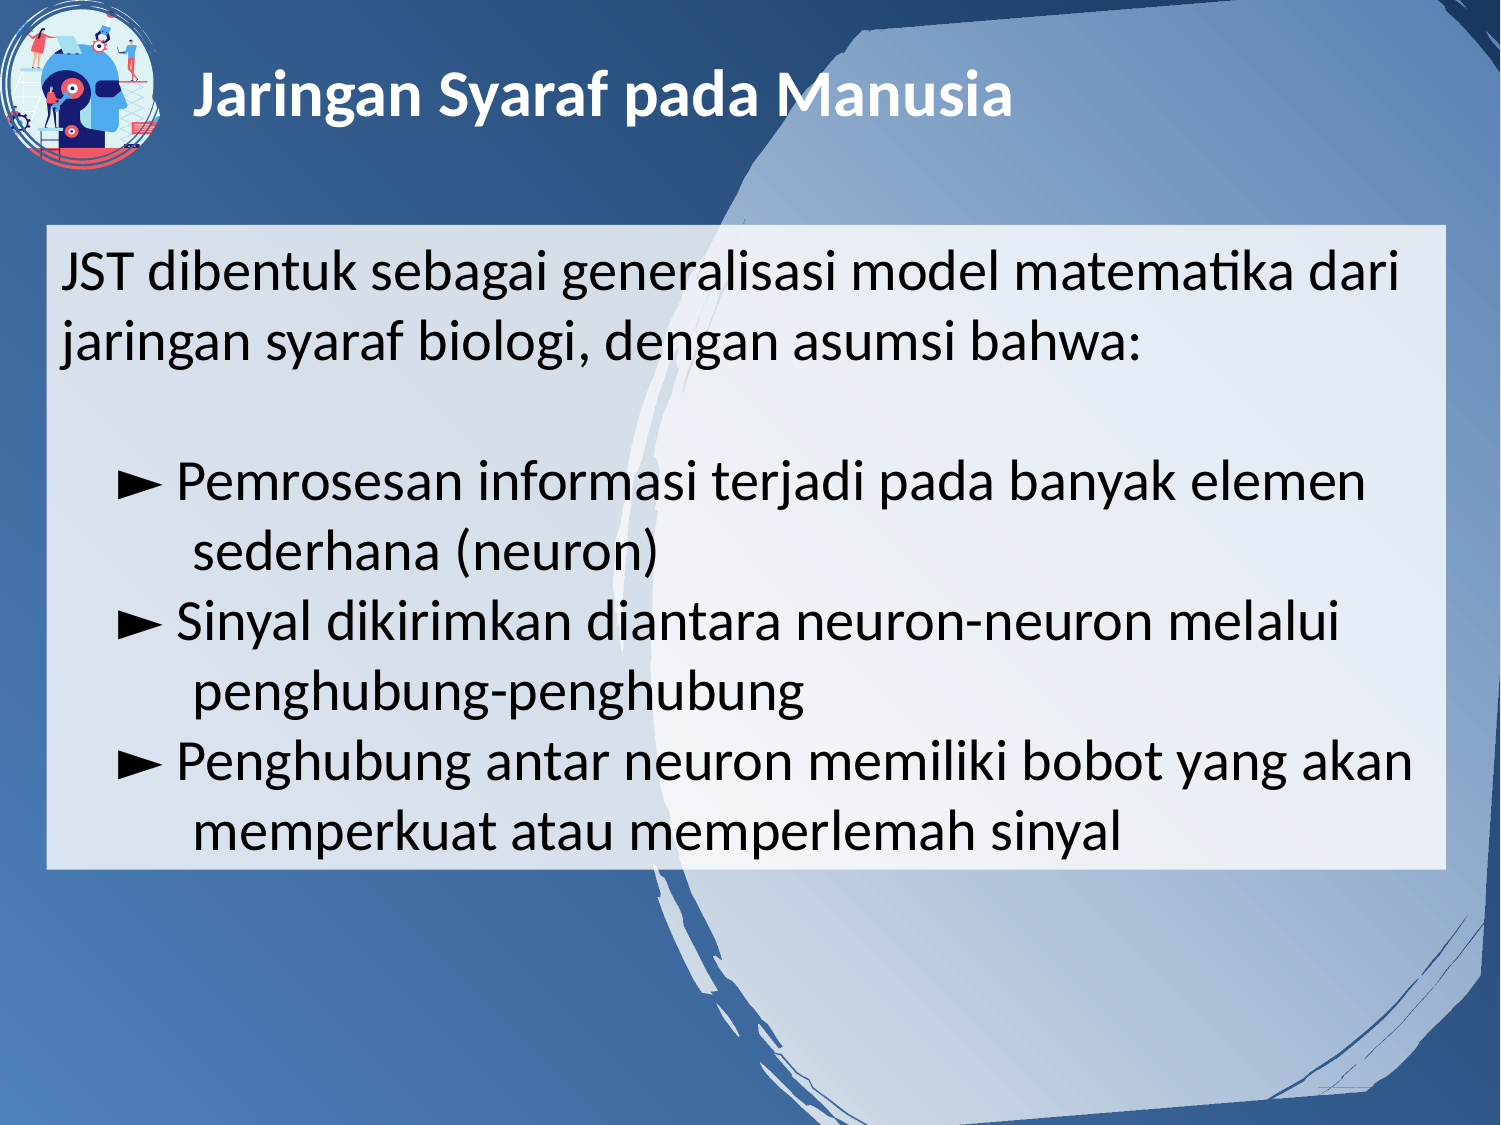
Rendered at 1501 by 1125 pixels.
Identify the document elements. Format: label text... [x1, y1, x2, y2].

text_box JST dibentuk sebagai generalisasi model matematika dari jaringan syaraf biologi, dengan asumsi bahwa: ► Pemrosesan informasi terjadi pada banyak elemen sederhana (neuron) ► Sinyal dikirimkan diantara neuron-neuron melalui penghubung-penghubung ► Penghubung antar neuron memiliki bobot yang akan memperkuat atau memperlemah sinyal [46, 224, 1446, 870]
picture [0, 0, 161, 170]
title Jaringan Syaraf pada Manusia [193, 31, 1501, 130]
